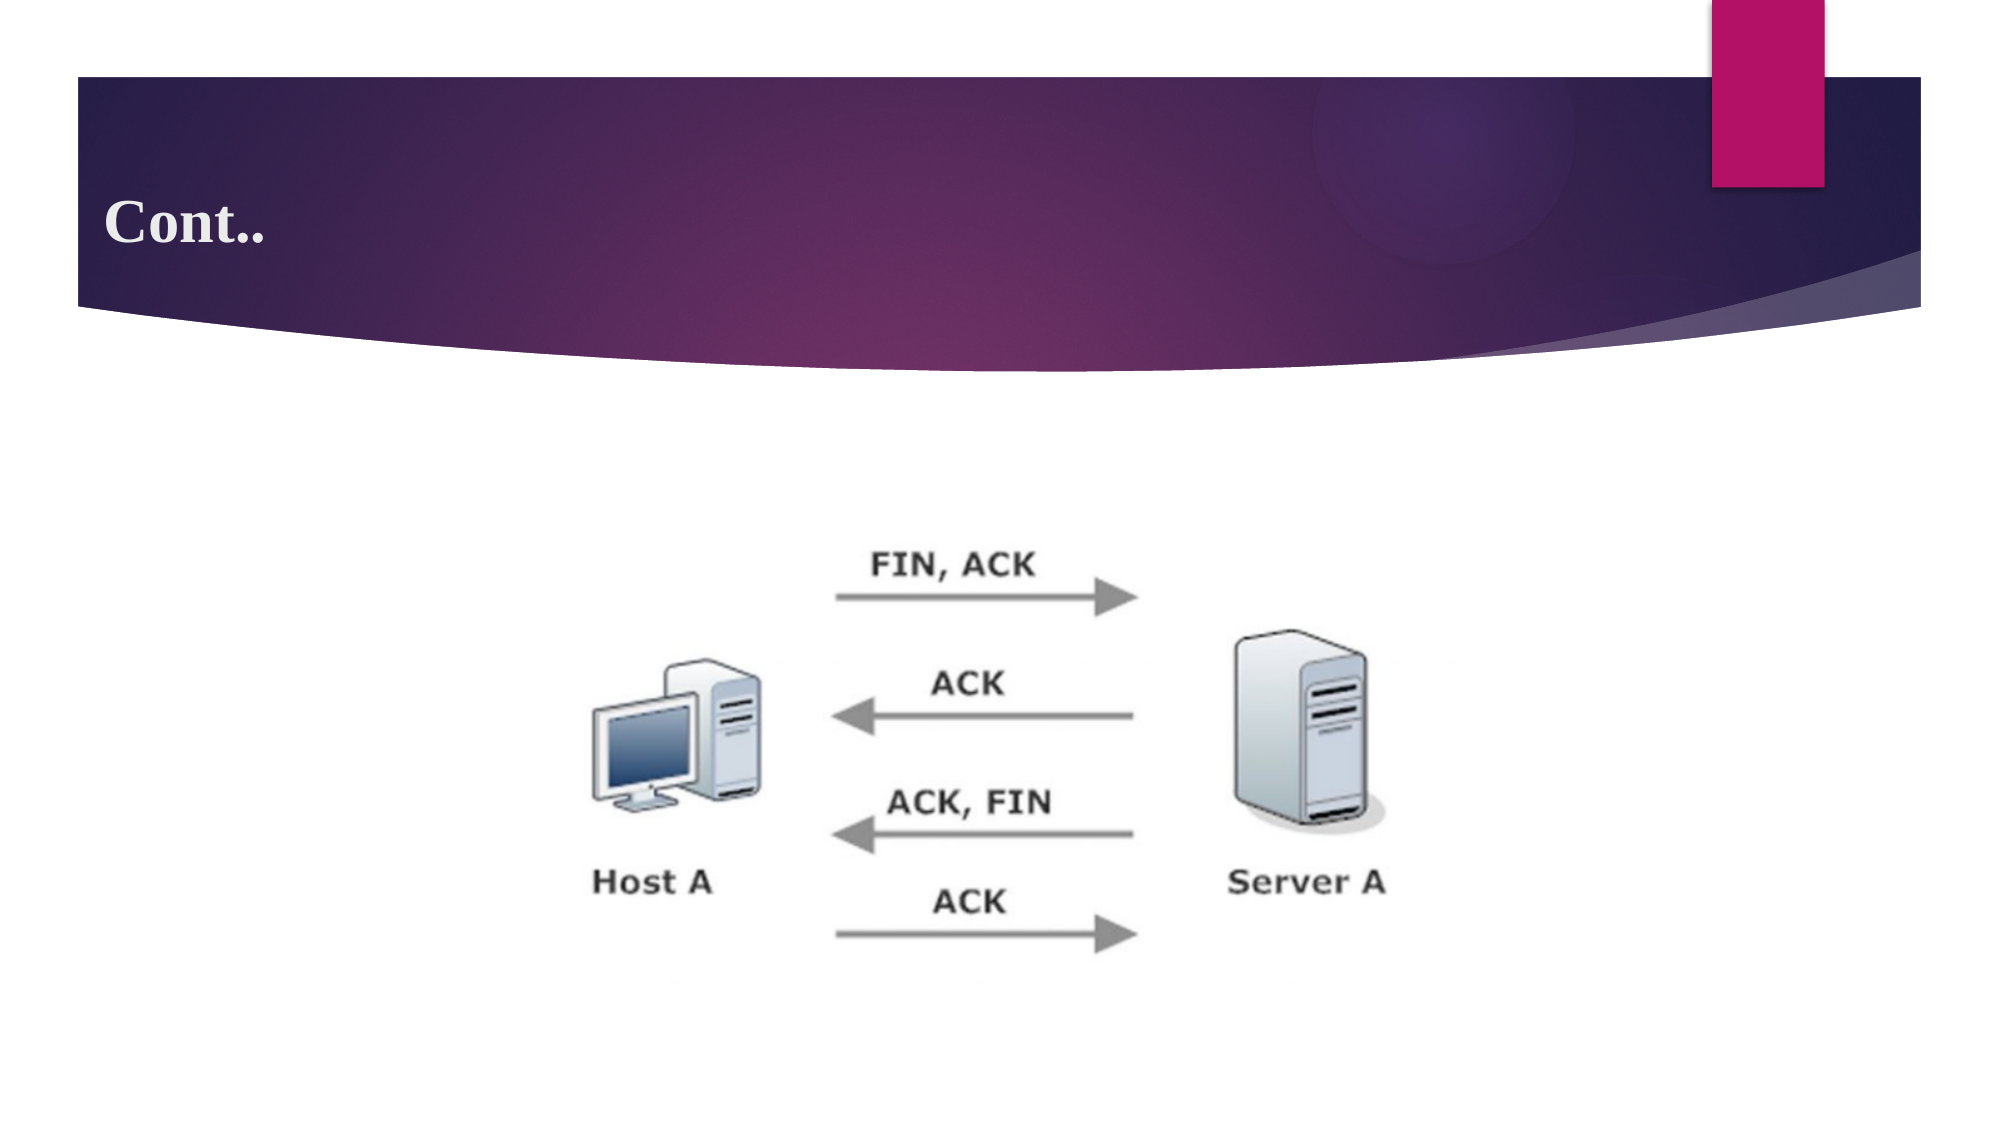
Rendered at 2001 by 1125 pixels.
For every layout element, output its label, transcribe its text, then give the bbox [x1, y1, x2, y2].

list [495, 488, 1493, 986]
title Cont.. [88, 159, 1627, 276]
